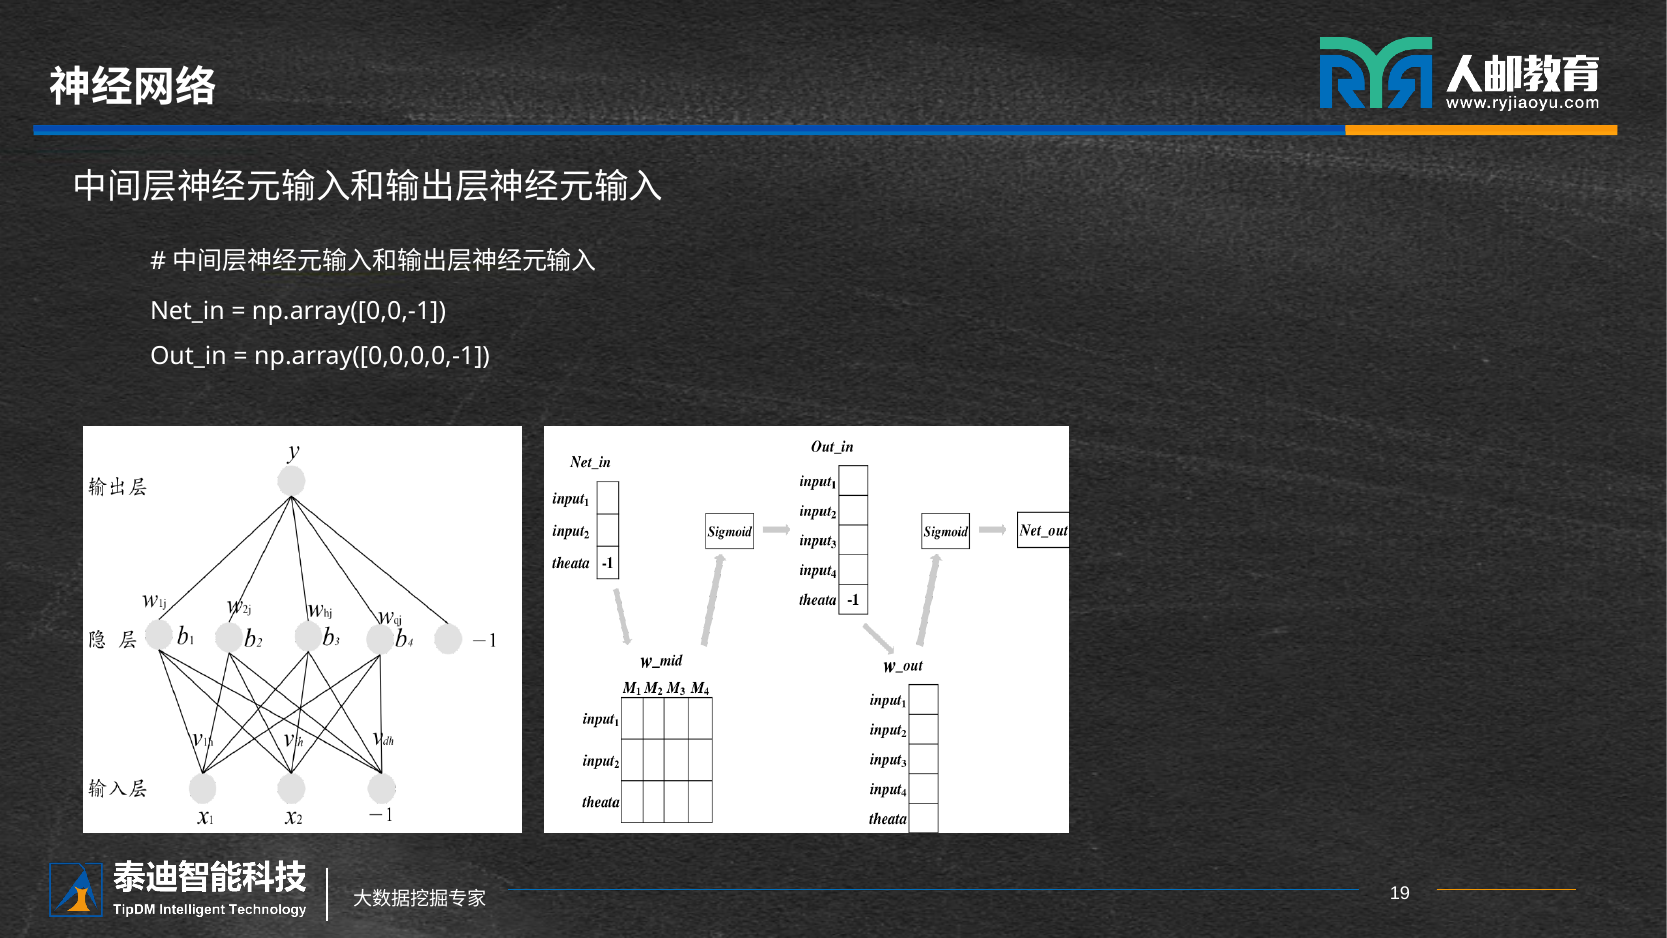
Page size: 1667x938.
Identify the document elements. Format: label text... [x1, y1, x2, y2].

list #中间层神经元输入和输出层神经元输入 Net_in = np.array([0,0,-1]) Out_in = np.array([0,0,0,0,-1]) [135, 222, 1148, 427]
list 中间层神经元输入和输出层神经元输入 [57, 155, 1577, 214]
title 神经网络 [34, 49, 1535, 122]
picture [0, 0, 1667, 938]
